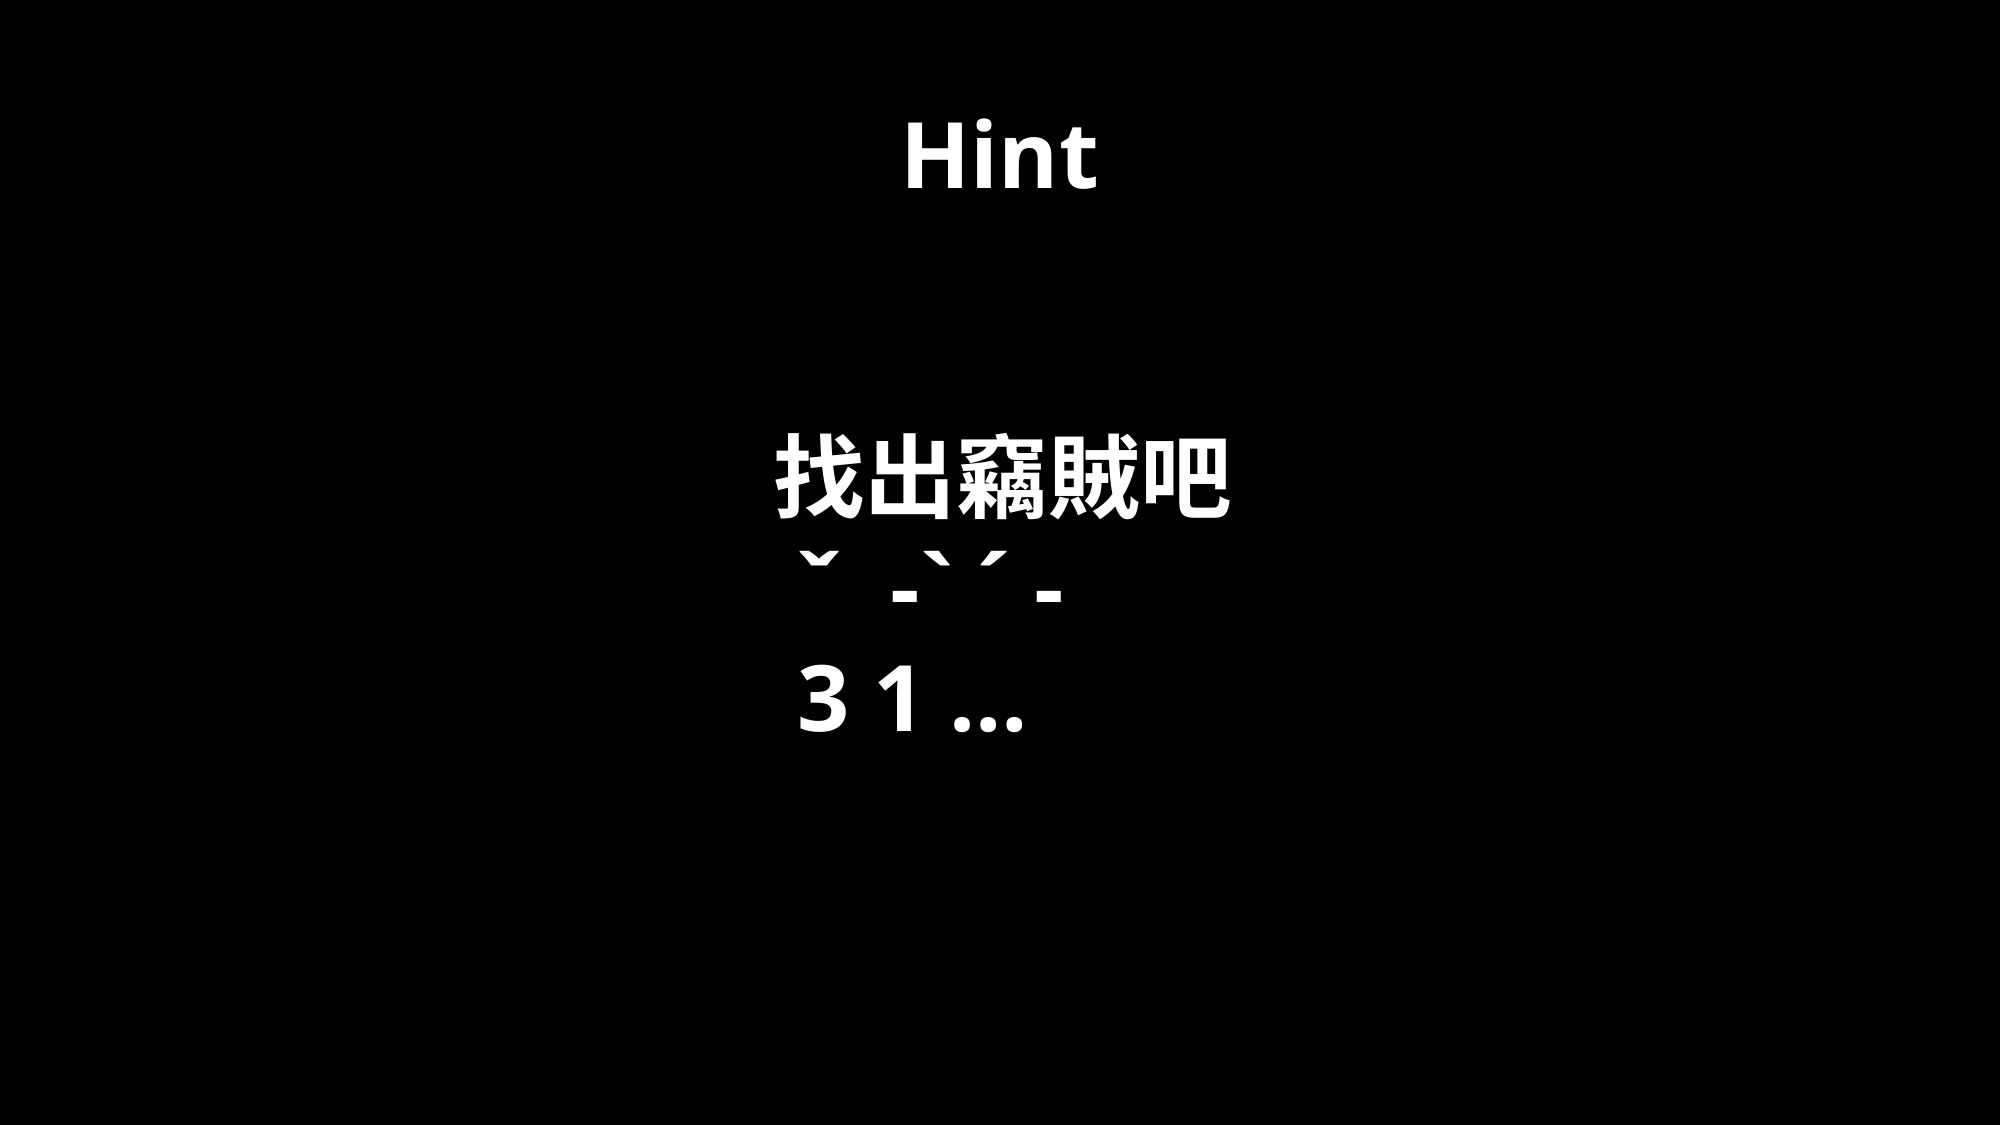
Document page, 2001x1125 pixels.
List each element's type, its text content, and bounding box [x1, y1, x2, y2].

text_box Hint [662, 89, 1338, 215]
text_box 找出竊賊吧 ˇ -ˋ ˊ - 3 1 … [758, 412, 1318, 757]
